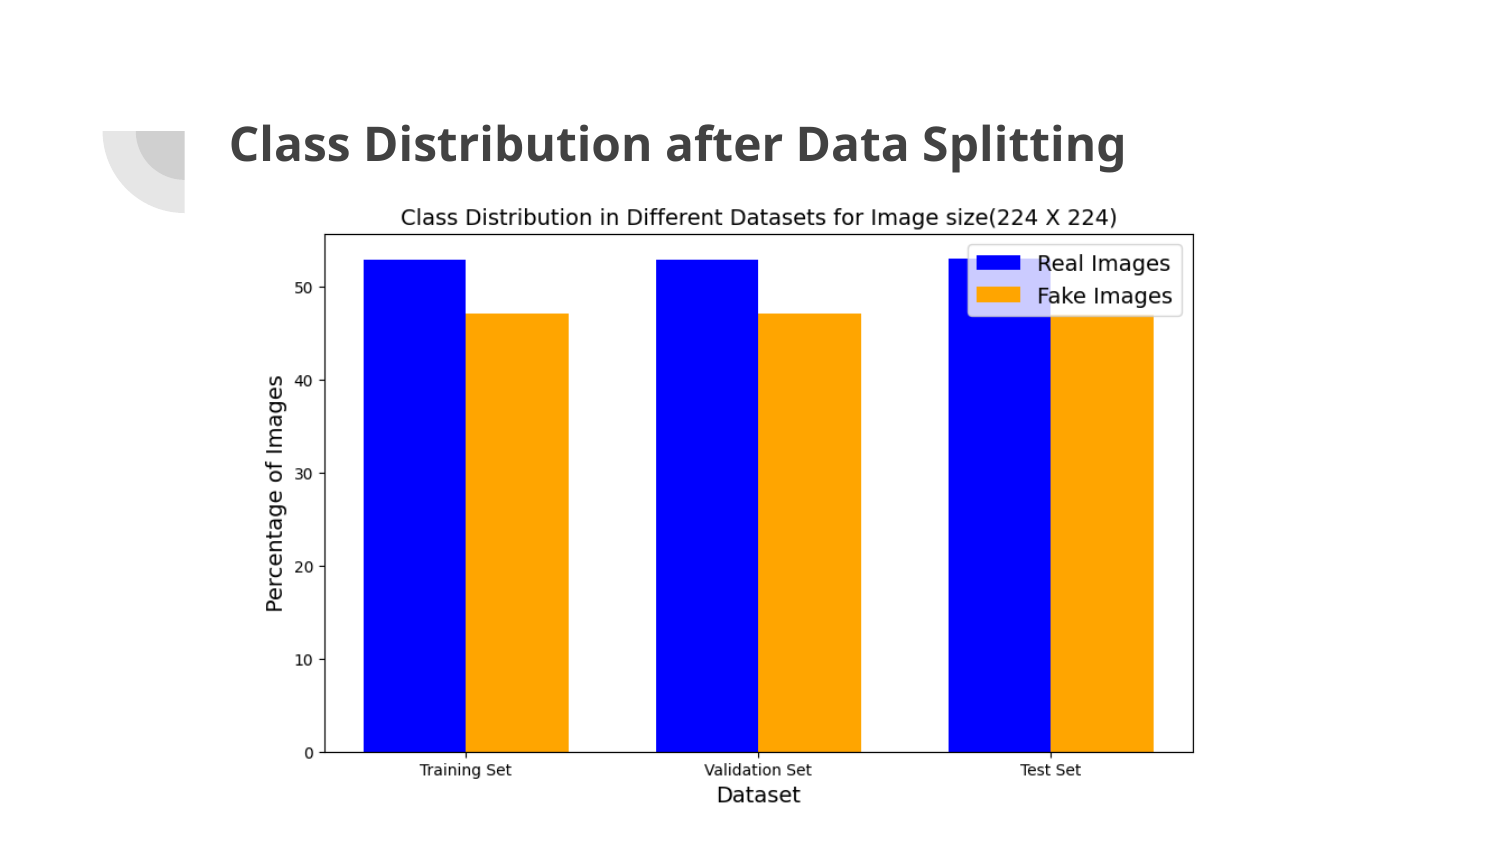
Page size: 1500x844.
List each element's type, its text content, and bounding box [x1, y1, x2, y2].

title Class Distribution after Data Splitting [213, 98, 1368, 263]
picture [255, 197, 1204, 818]
